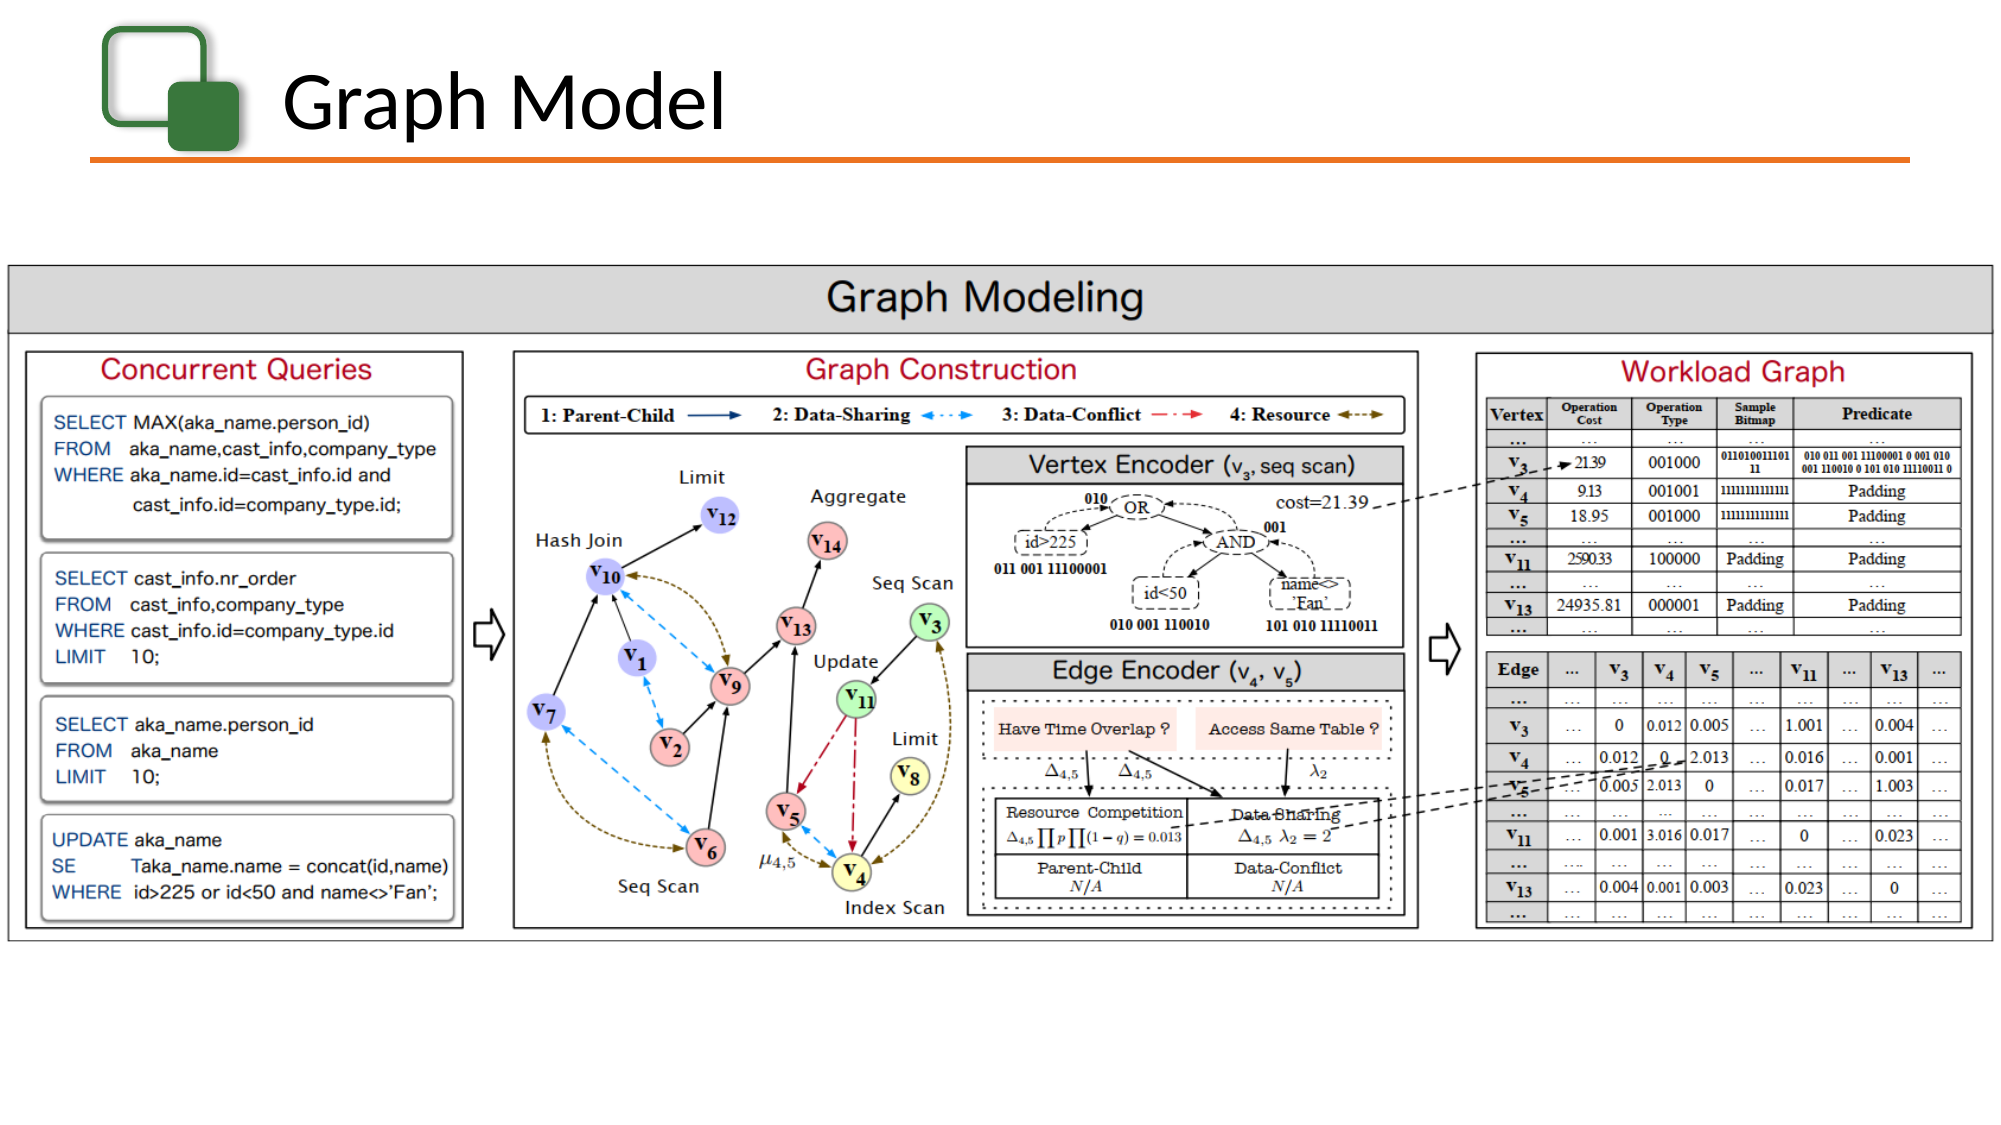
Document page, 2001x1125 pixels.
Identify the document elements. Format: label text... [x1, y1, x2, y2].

text_box [104, 28, 205, 126]
text_box [167, 81, 239, 152]
picture [0, 259, 2000, 945]
text_box Graph Model [267, 39, 1850, 154]
